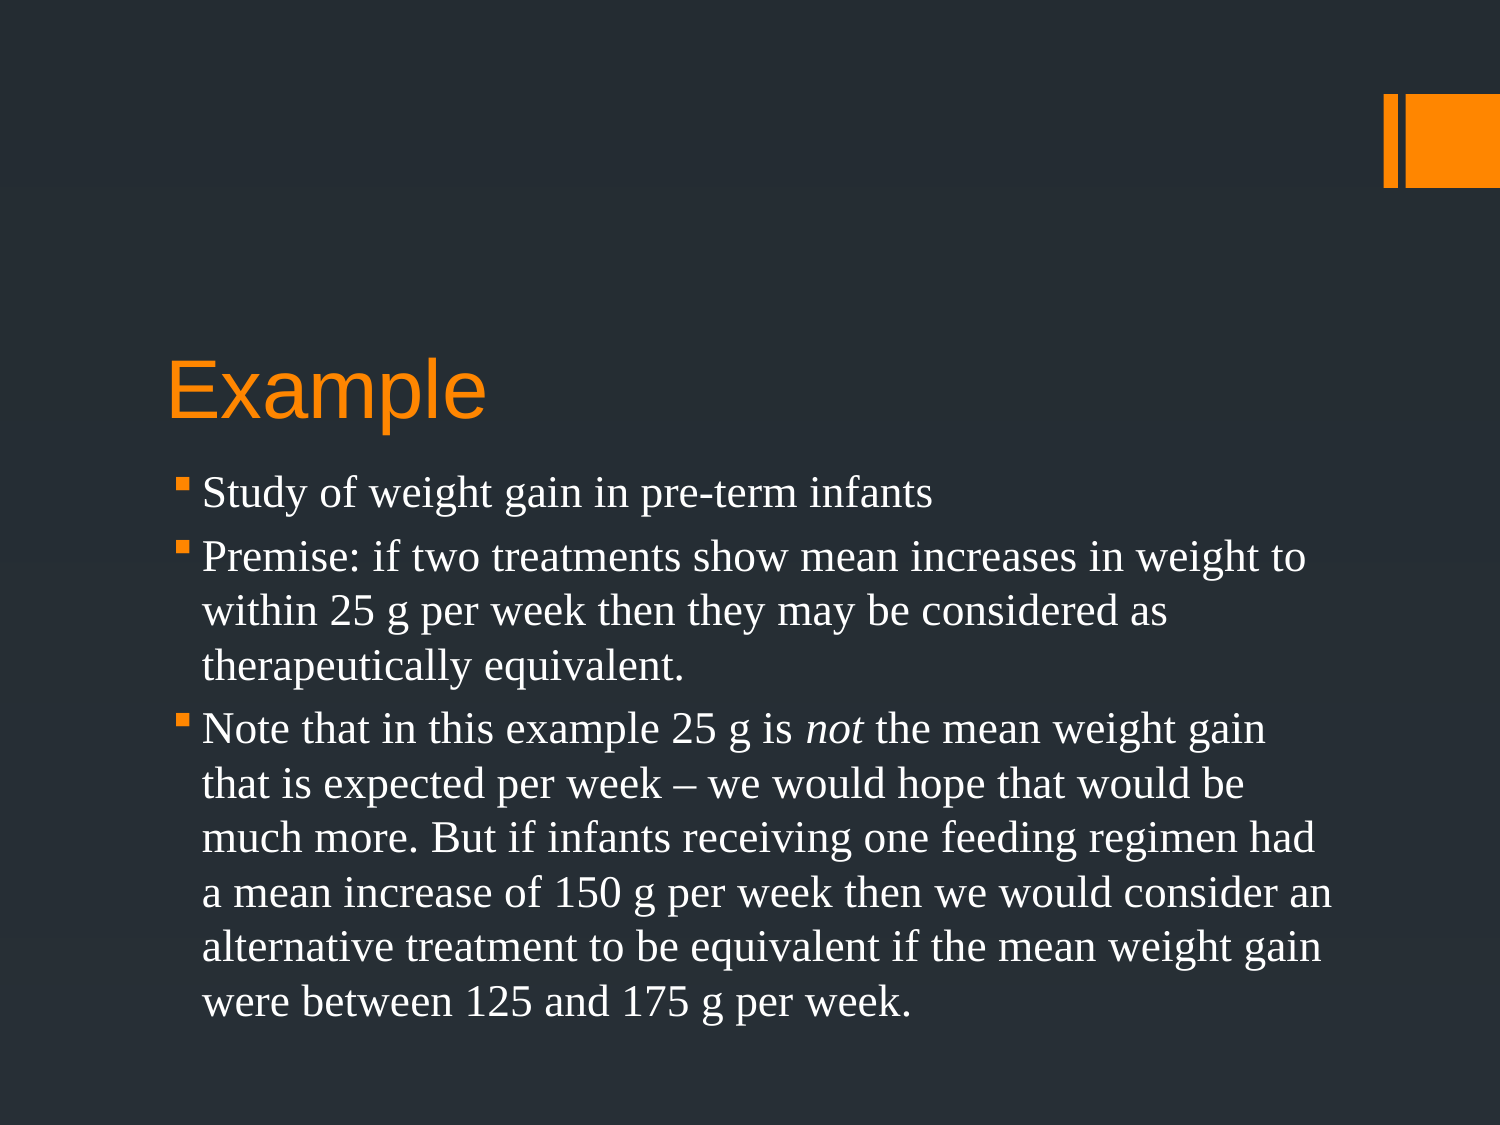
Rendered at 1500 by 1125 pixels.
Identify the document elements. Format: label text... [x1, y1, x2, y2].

title Example [150, 253, 1350, 443]
list Study of weight gain in pre-term infants Premise: if two treatments show mean increases in weight to within 25 g per week then they may be considered as therapeutically equivalent. Note that in this example 25 g is not the mean weight gain that is expected per week – we would hope that would be much more. But if infants receiving one feeding regimen had a mean increase of 150 g per week then we would consider an alternative treatment to be equivalent if the mean weight gain were between 125 and 175 g per week. [150, 454, 1350, 1035]
